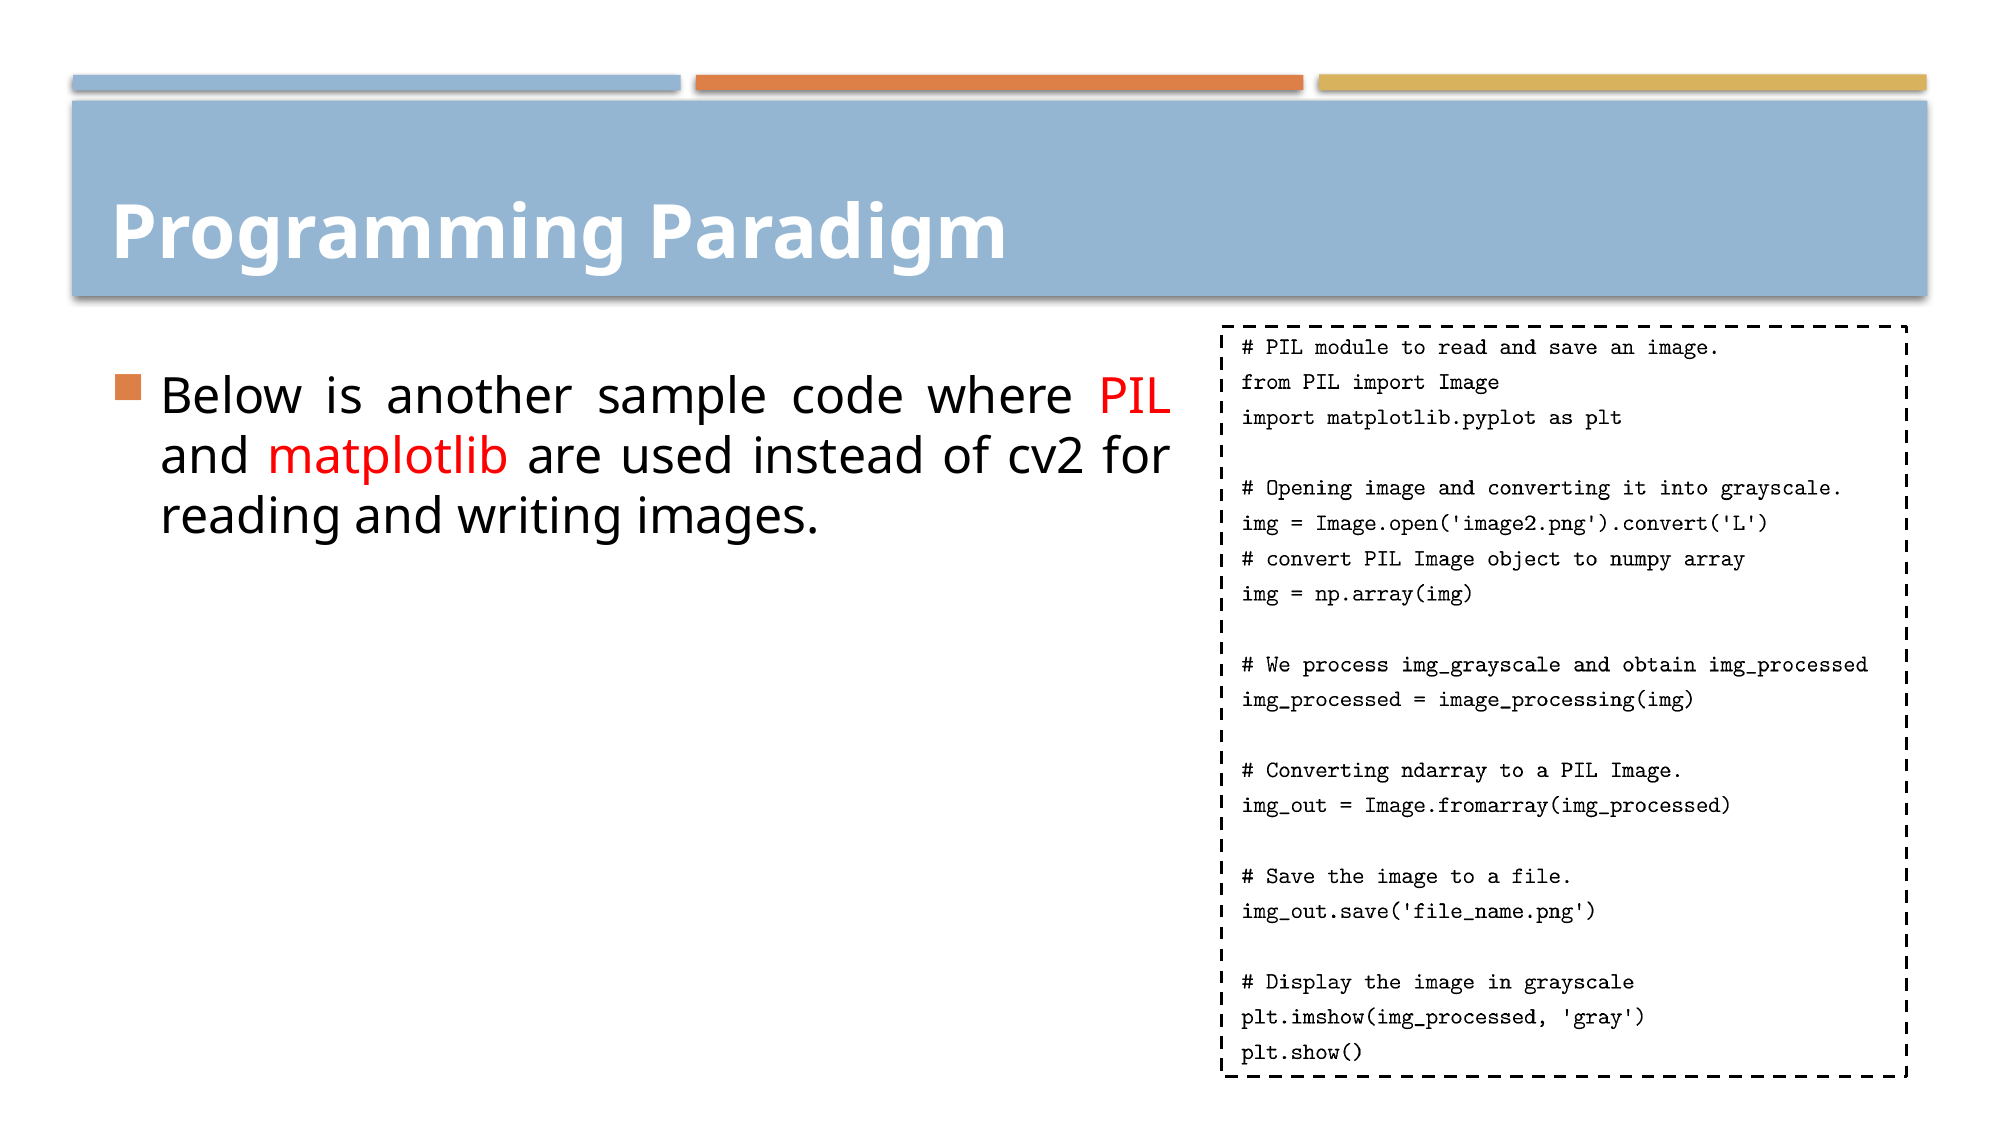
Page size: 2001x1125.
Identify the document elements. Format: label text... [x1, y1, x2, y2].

list Below is another sample code where PIL and matplotlib are used instead of cv2 for reading and writing images. [95, 357, 1187, 962]
title Programming Paradigm [95, 115, 1905, 282]
picture [1222, 327, 1906, 1076]
